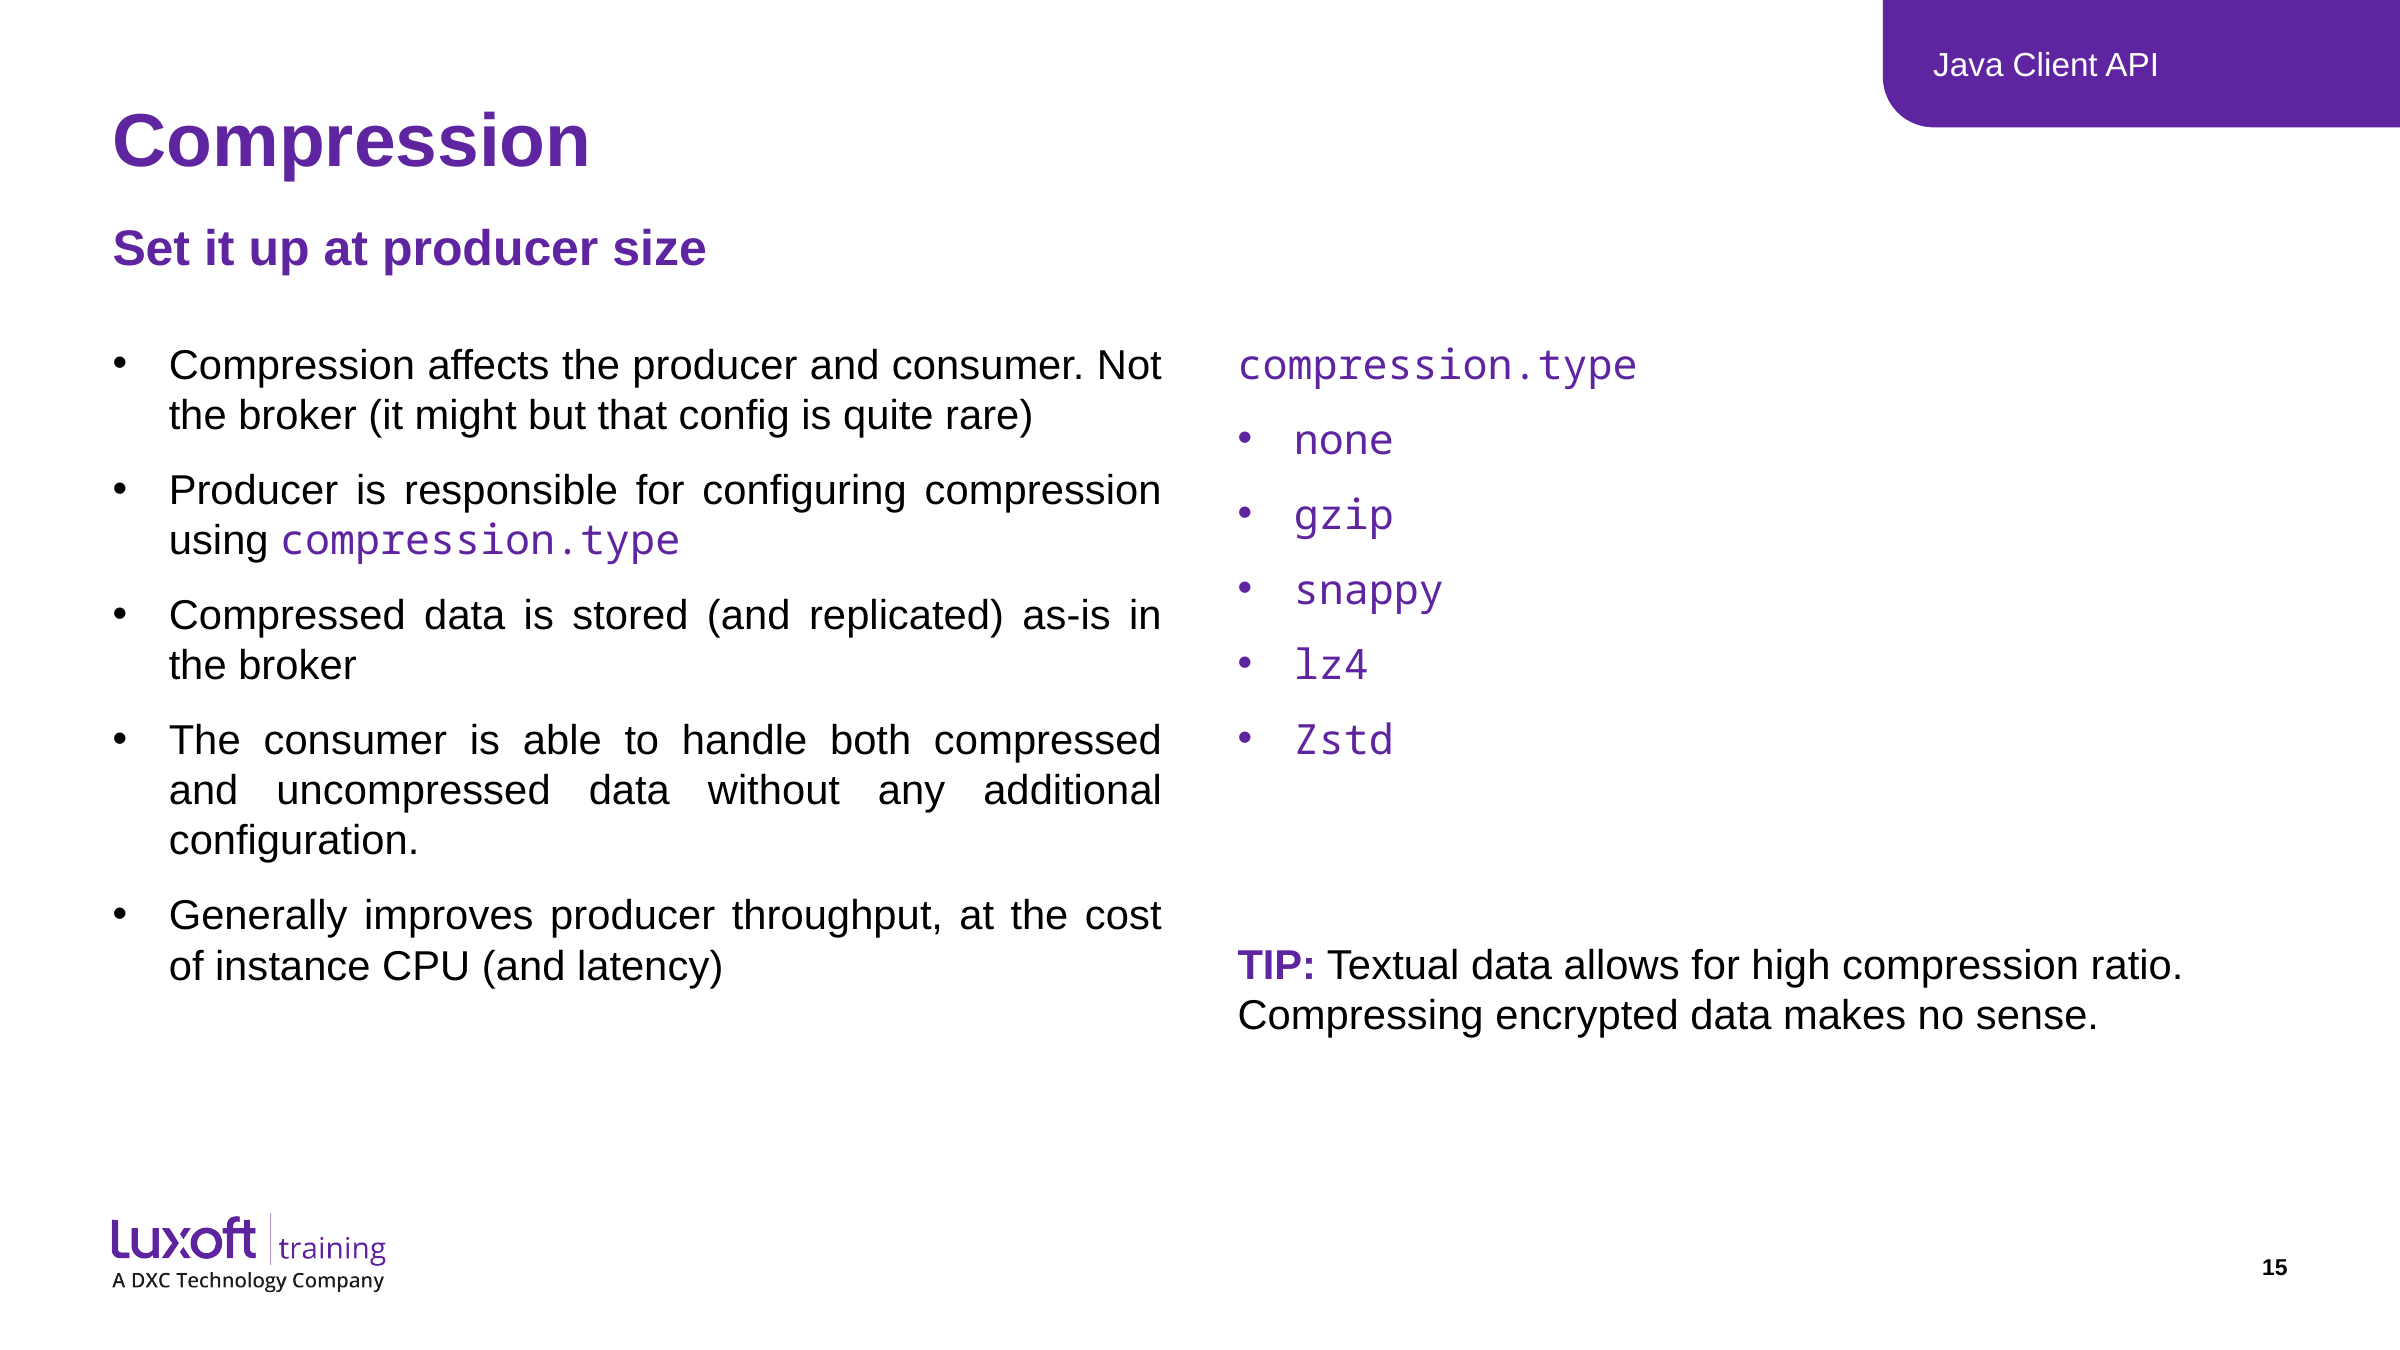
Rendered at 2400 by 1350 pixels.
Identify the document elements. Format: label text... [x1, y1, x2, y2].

picture [81, 1184, 418, 1323]
list Set it up at producer size [112, 215, 1490, 309]
list compression.type none gzip snappy lz4 Zstd TIP: Textual data allows for high compression ratio. Compressing encrypted data makes no sense. [1237, 337, 2288, 1178]
title Compression [112, 104, 2288, 216]
text_box Java Client API [1918, 0, 2365, 128]
list Compression affects the producer and consumer. Not the broker (it might but that config is quite rare) Producer is responsible for configuring compression using compression.type Compressed data is stored (and replicated) as-is in the broker The consumer is able to handle both compressed and uncompressed data without any additional configuration. Generally improves producer throughput, at the cost of instance CPU (and latency) [112, 337, 1163, 1178]
